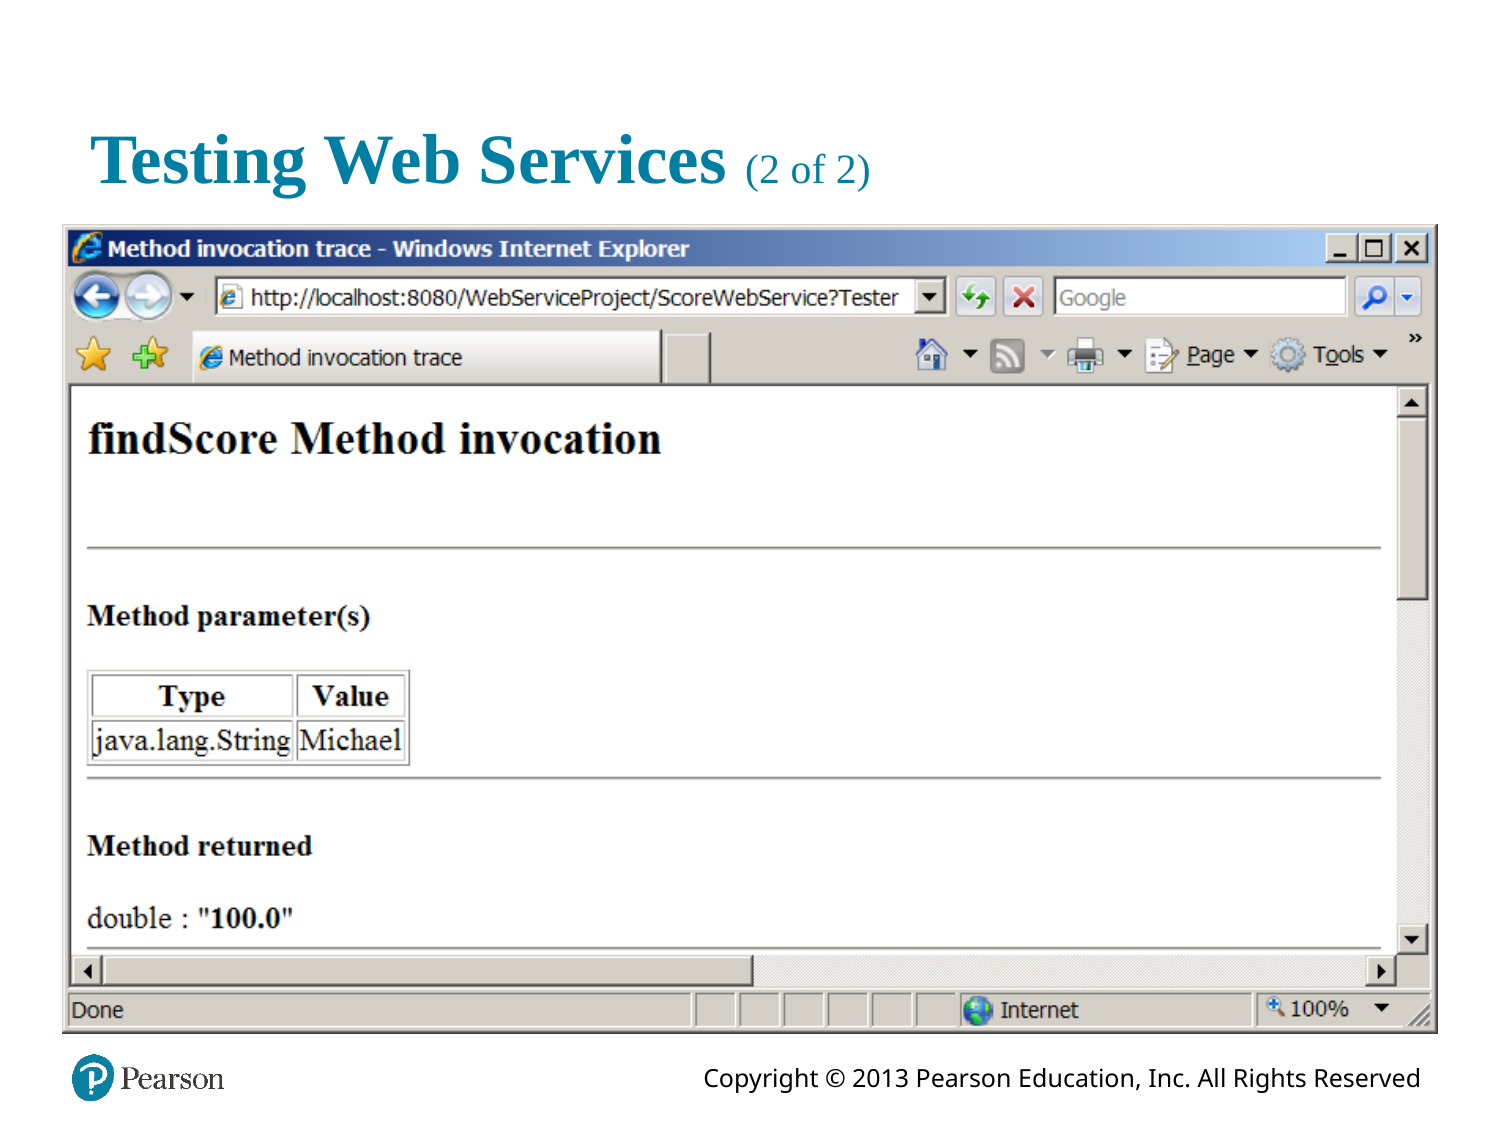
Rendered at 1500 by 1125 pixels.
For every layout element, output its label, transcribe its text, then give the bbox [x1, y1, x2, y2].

picture [62, 224, 1438, 1034]
picture [99, 1054, 224, 1101]
picture [72, 1054, 88, 1070]
picture [72, 1088, 82, 1101]
title Testing Web Services (2 of 2) [75, 37, 1425, 213]
picture [81, 1063, 106, 1088]
